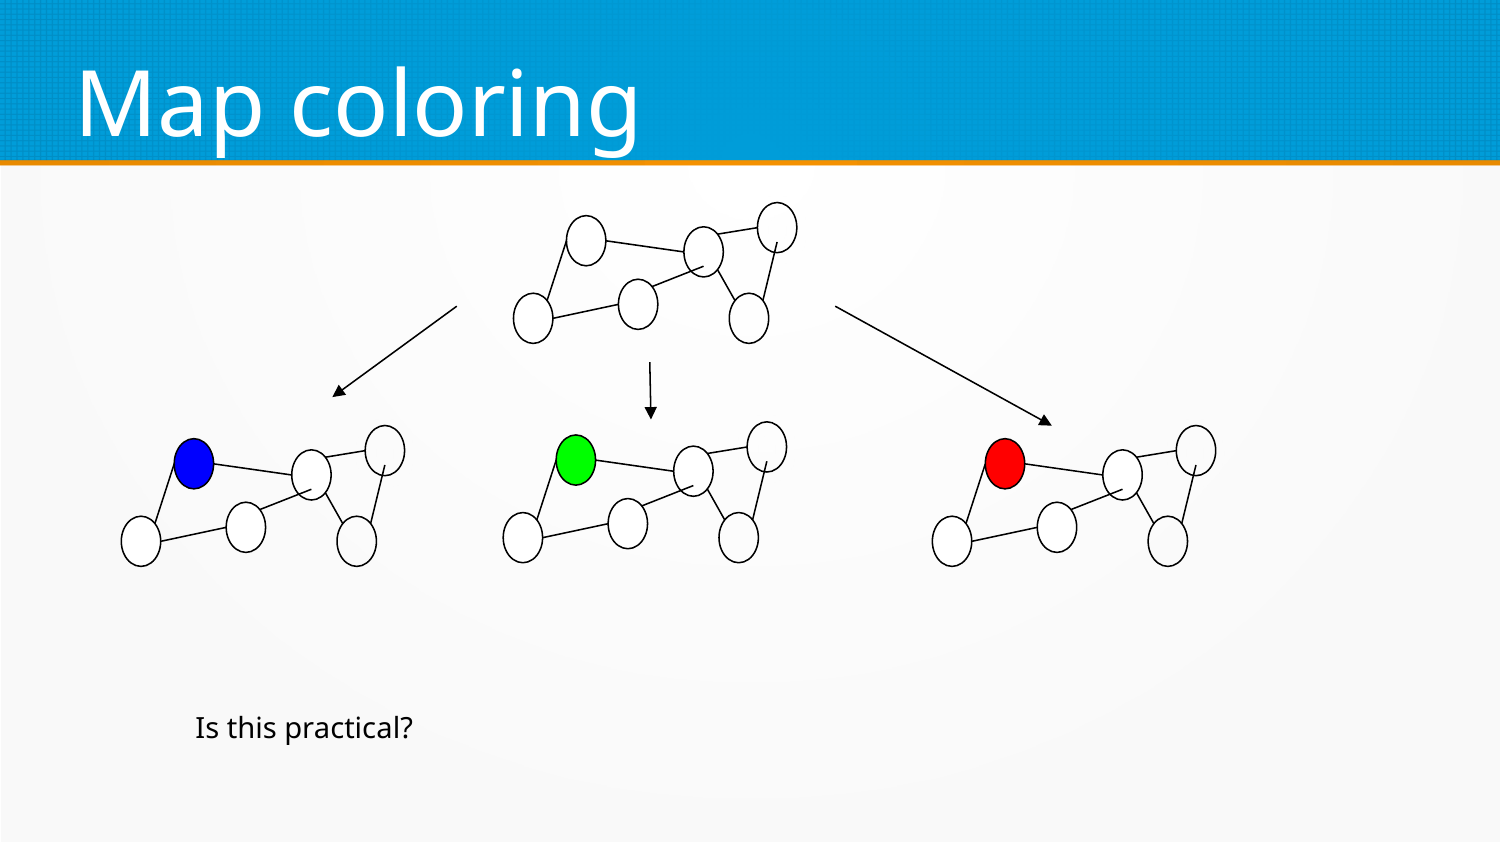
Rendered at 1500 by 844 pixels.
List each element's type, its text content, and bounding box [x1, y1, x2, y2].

text_box [685, 226, 724, 277]
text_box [154, 463, 175, 524]
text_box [259, 499, 312, 510]
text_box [706, 488, 725, 521]
text_box [174, 438, 214, 489]
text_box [834, 305, 1053, 426]
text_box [752, 471, 768, 521]
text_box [370, 475, 386, 524]
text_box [552, 304, 619, 319]
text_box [717, 227, 758, 235]
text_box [971, 527, 1038, 542]
text_box [293, 449, 332, 500]
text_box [1136, 450, 1177, 458]
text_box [595, 459, 674, 472]
text_box [503, 512, 542, 563]
text_box [337, 516, 377, 567]
text_box [757, 202, 797, 253]
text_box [325, 492, 343, 524]
text_box [985, 438, 1025, 489]
text_box [1104, 449, 1143, 500]
text_box [618, 279, 658, 330]
text_box [365, 425, 405, 476]
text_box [536, 459, 557, 521]
text_box [674, 446, 714, 496]
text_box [641, 496, 694, 507]
picture [0, 161, 1500, 844]
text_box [1070, 499, 1123, 510]
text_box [965, 463, 986, 524]
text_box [332, 305, 457, 398]
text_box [542, 523, 609, 538]
text_box [932, 516, 972, 567]
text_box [605, 240, 685, 253]
text_box [746, 421, 788, 475]
text_box [226, 502, 266, 553]
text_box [213, 463, 292, 476]
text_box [546, 240, 567, 301]
text_box Is this practical? [180, 694, 898, 779]
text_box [717, 269, 736, 301]
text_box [160, 527, 227, 542]
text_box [1181, 475, 1197, 524]
text_box [556, 434, 596, 486]
text_box [121, 516, 160, 567]
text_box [325, 450, 366, 458]
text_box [762, 252, 778, 301]
text_box [608, 498, 648, 549]
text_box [1024, 463, 1104, 476]
text_box [566, 215, 606, 266]
text_box Map coloring [74, 13, 1425, 155]
text_box [1148, 516, 1188, 567]
text_box [513, 293, 552, 344]
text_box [651, 276, 704, 287]
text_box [1136, 492, 1155, 524]
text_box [707, 446, 748, 454]
text_box [729, 293, 769, 344]
text_box [718, 512, 759, 563]
text_box [1037, 502, 1077, 553]
text_box [1176, 425, 1216, 476]
